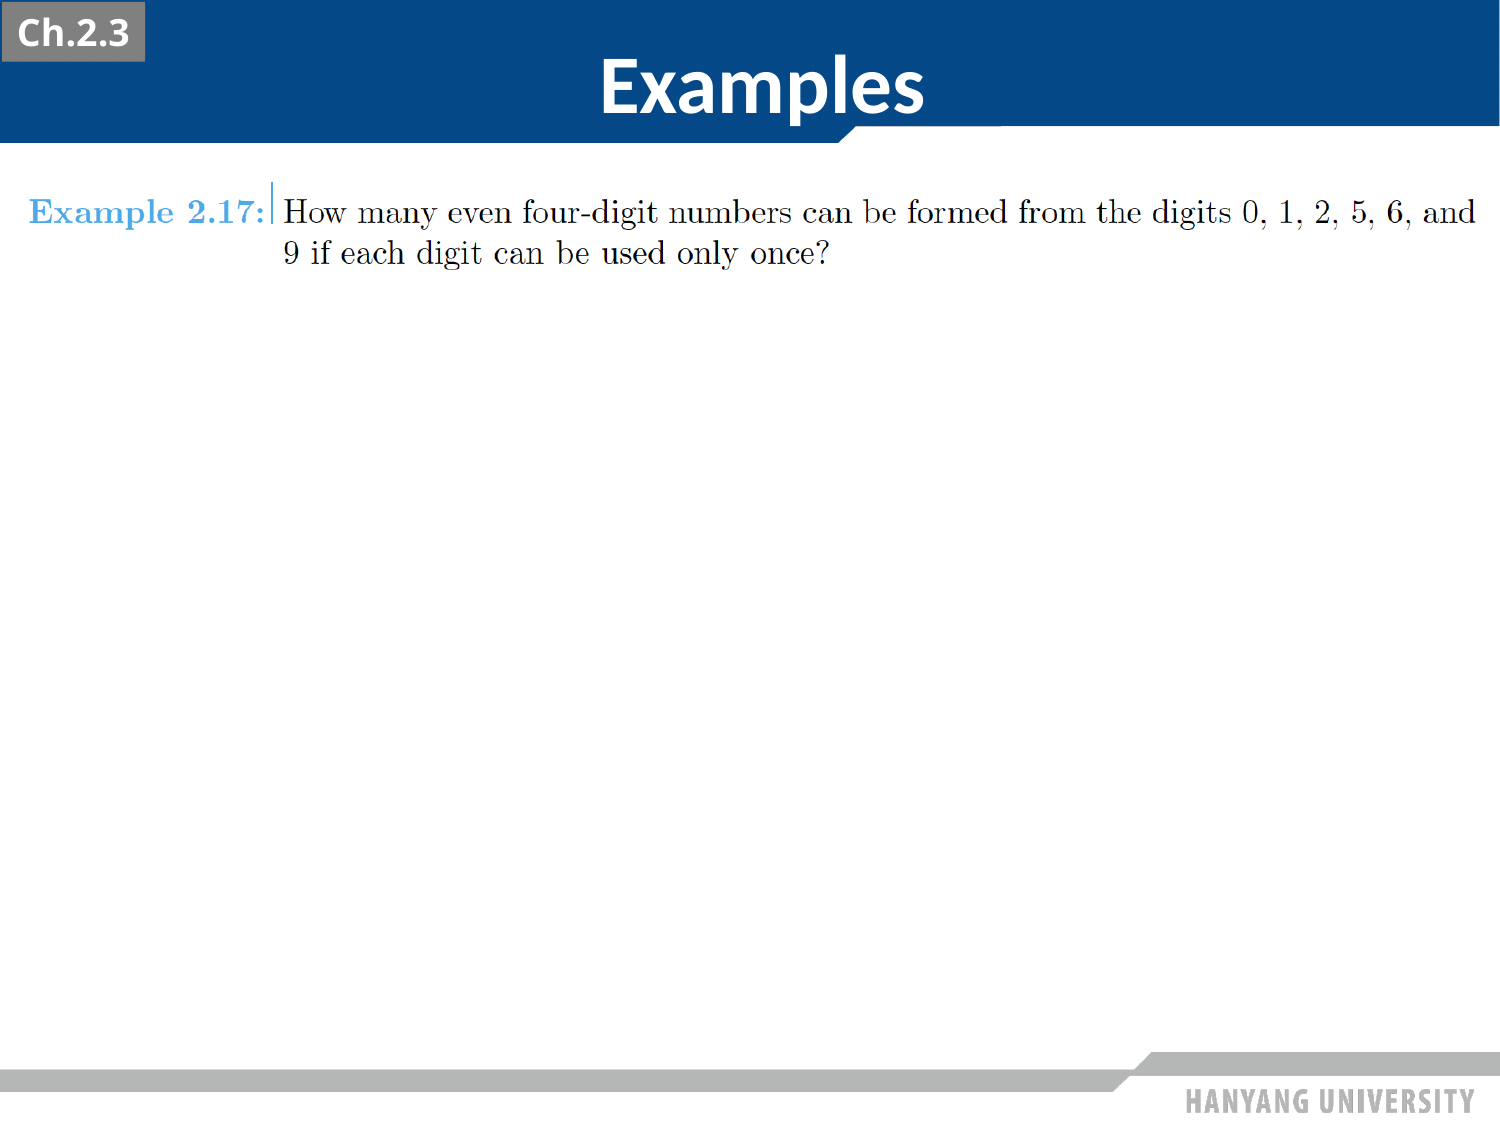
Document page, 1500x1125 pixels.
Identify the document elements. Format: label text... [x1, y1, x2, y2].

picture [0, 1052, 1500, 1113]
picture [0, 181, 1500, 275]
picture [0, 0, 1500, 143]
title Examples [35, 10, 1490, 150]
text_box Ch.2.3 [2, 1, 146, 62]
